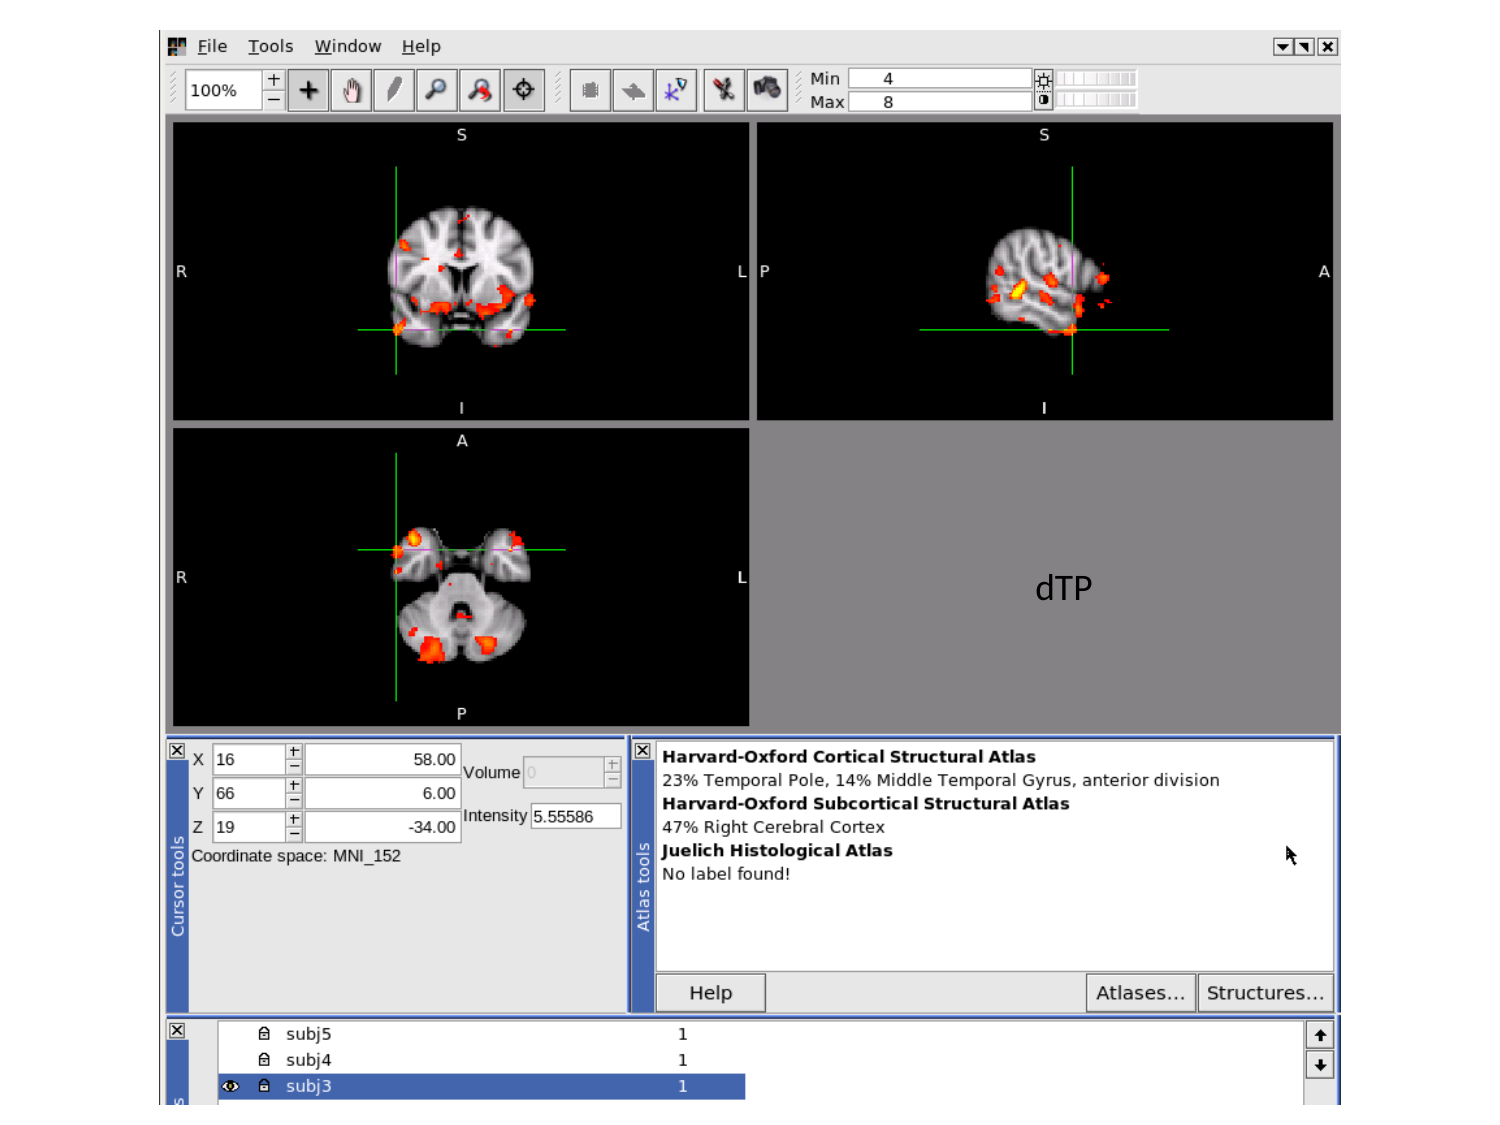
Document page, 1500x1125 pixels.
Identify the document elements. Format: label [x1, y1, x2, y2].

picture [159, 30, 1341, 1105]
